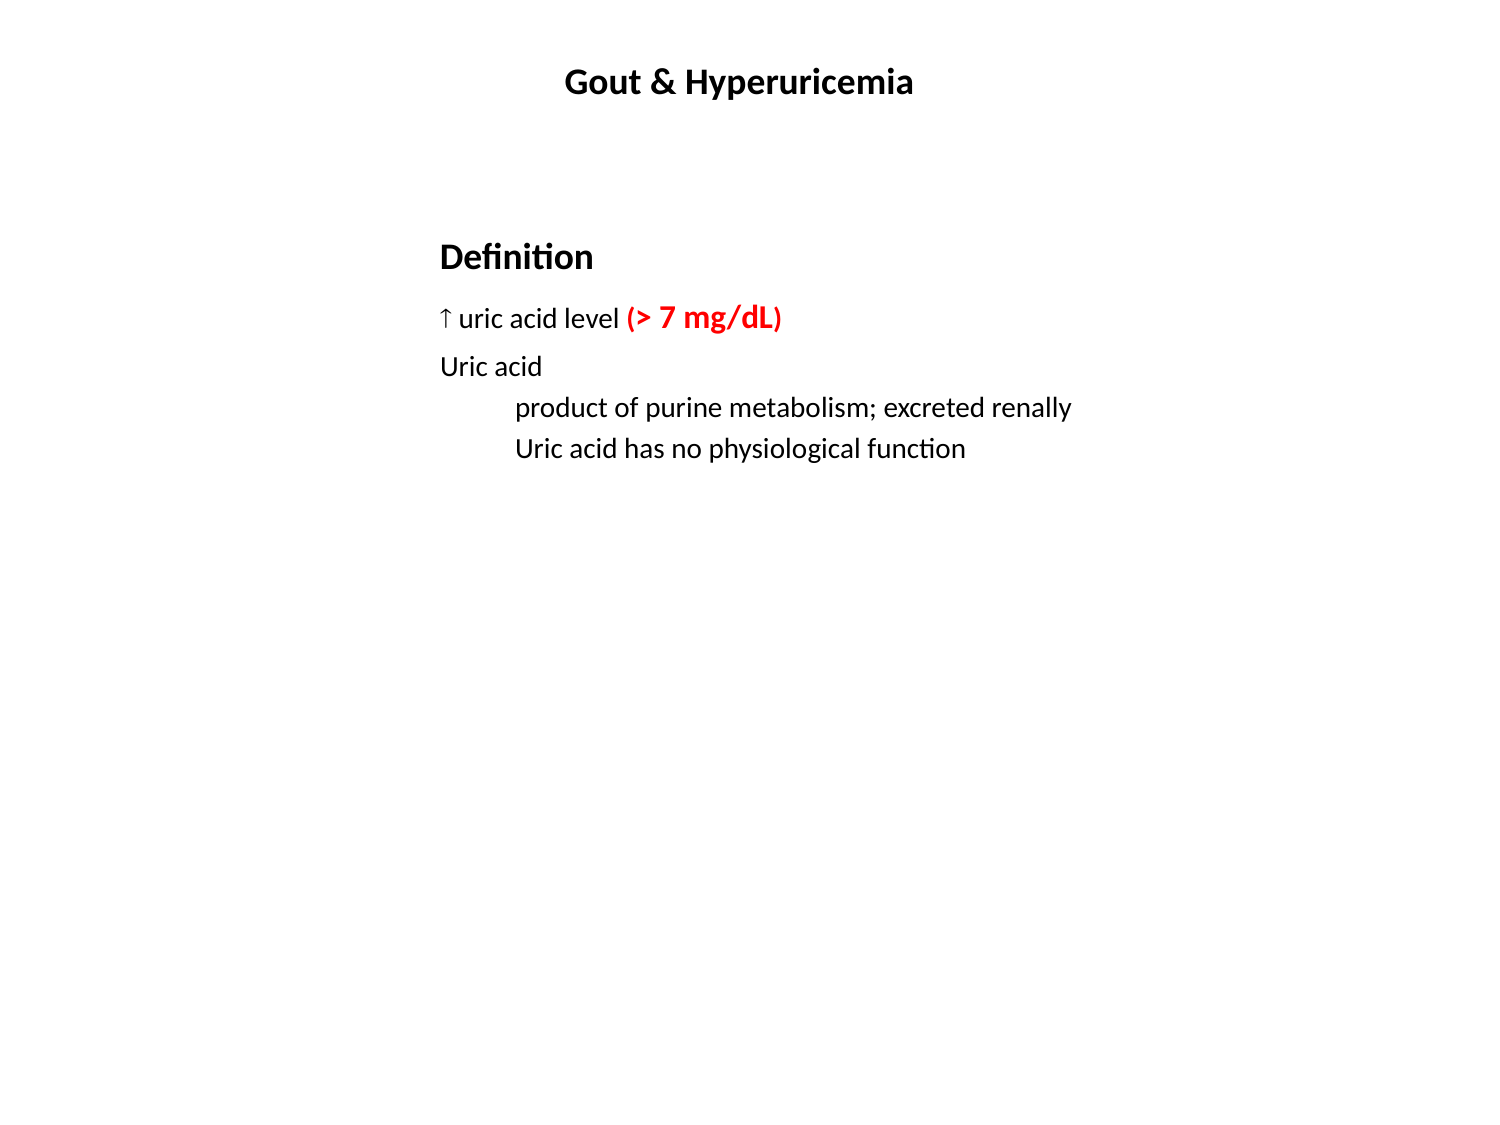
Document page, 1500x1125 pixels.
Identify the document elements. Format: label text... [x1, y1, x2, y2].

text_box  uric acid level (> 7 mg/dL) Uric acid product of purine metabolism; excreted renally Uric acid has no physiological function [424, 287, 1113, 475]
text_box Definition [425, 224, 613, 285]
text_box Gout & Hyperuricemia [549, 49, 938, 110]
